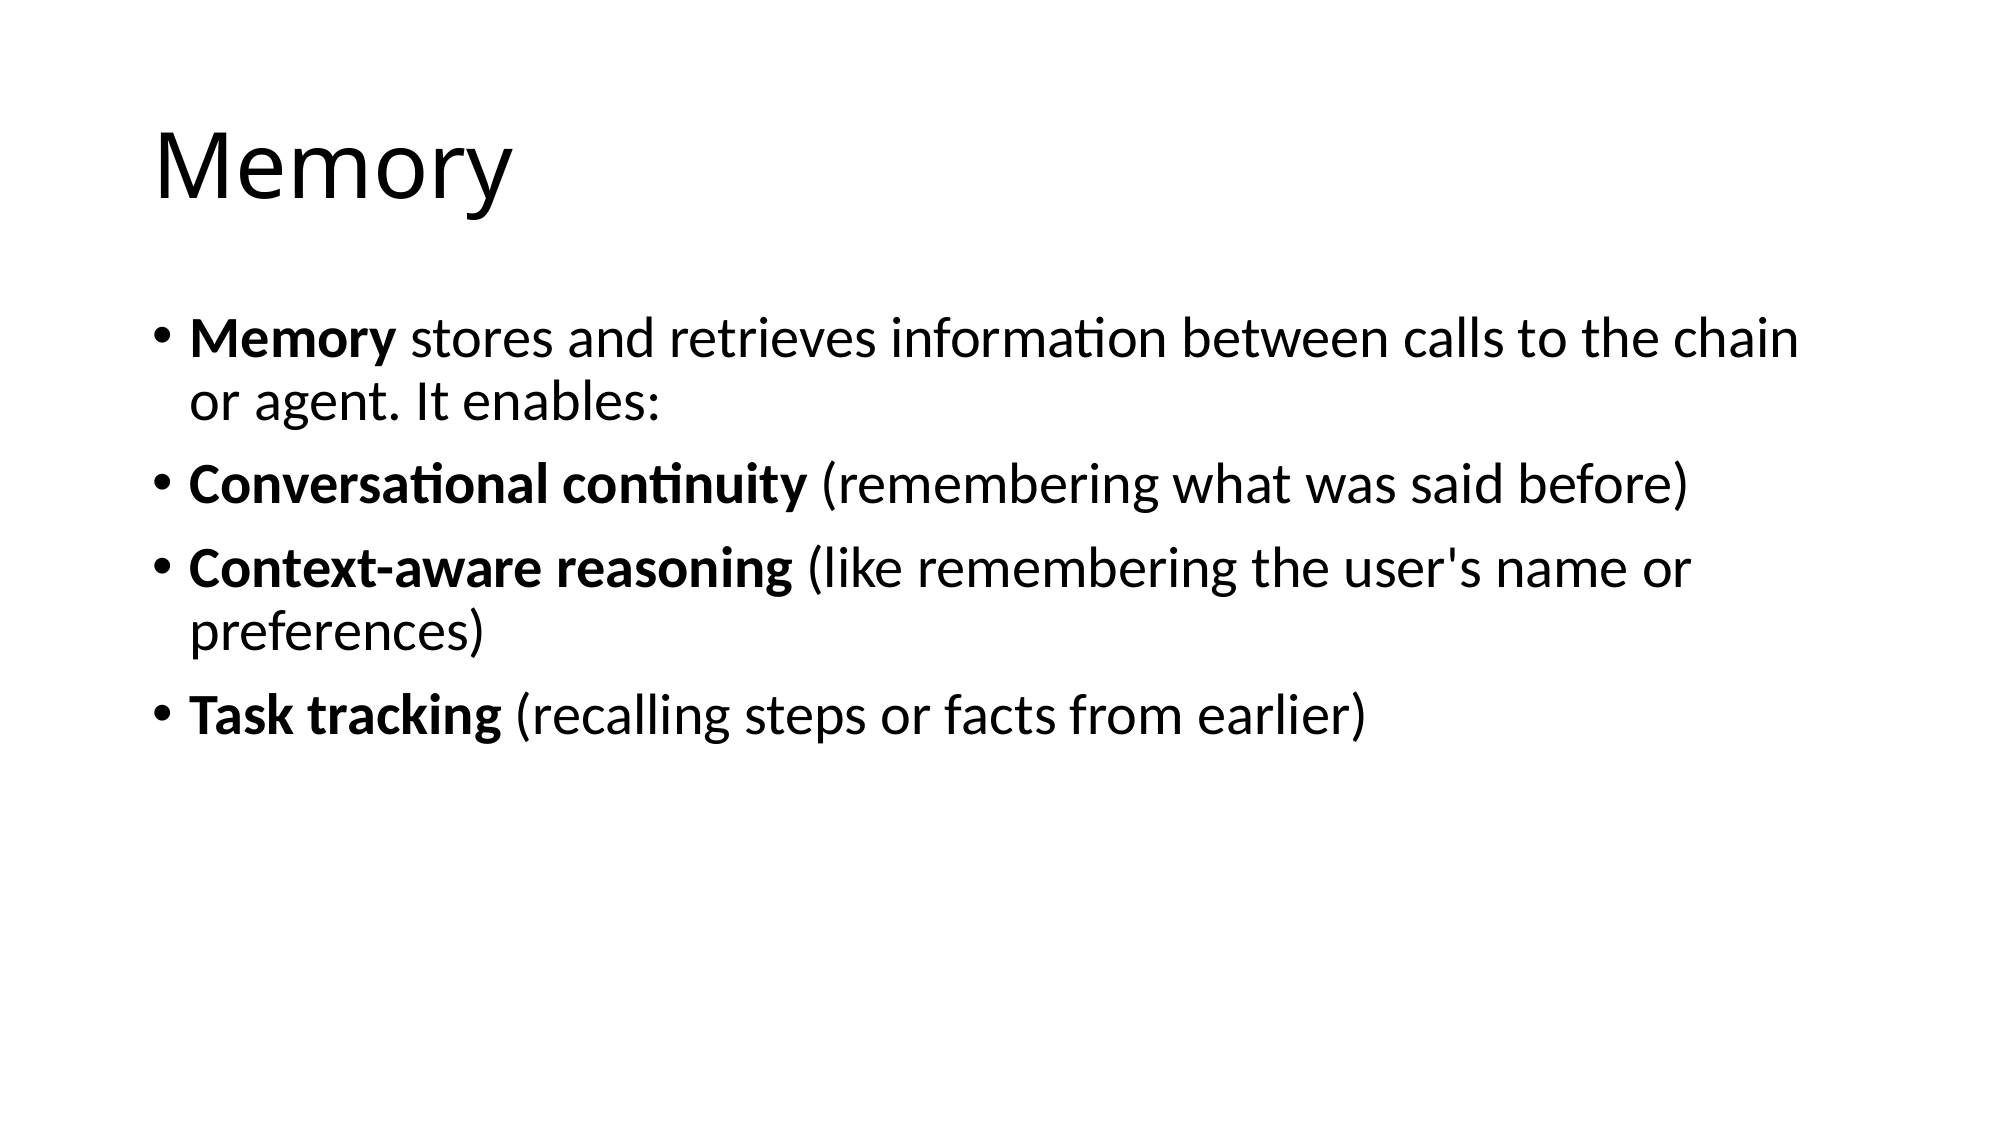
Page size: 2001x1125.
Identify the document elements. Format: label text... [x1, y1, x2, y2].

list Memory stores and retrieves information between calls to the chain or agent. It enables: Conversational continuity (remembering what was said before) Context-aware reasoning (like remembering the user's name or preferences) Task tracking (recalling steps or facts from earlier) [137, 299, 1863, 1014]
title Memory [137, 59, 1863, 278]
